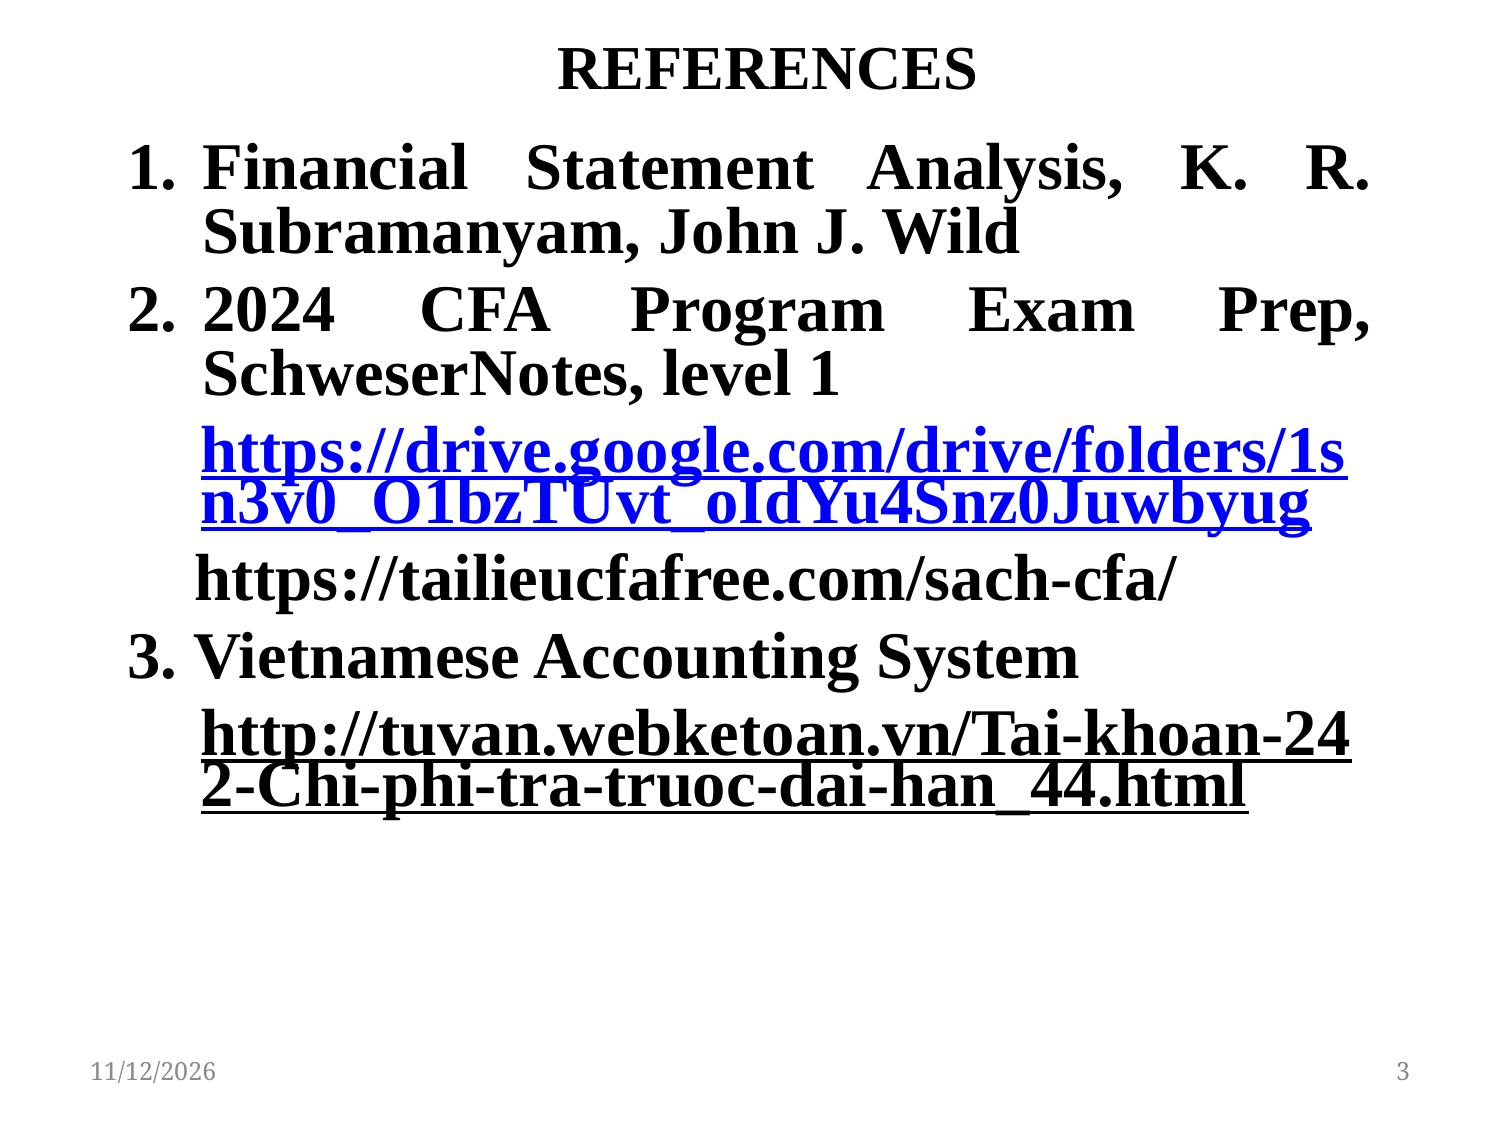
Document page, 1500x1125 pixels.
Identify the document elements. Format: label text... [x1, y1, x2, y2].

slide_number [75, 1042, 425, 1103]
list Financial Statement Analysis, K. R. Subramanyam, John J. Wild 2024 CFA Program Exam Prep, SchweserNotes, level 1 https://drive.google.com/drive/folders/1sn3v0_O1bzTUvt_oIdYu4Snz0Juwbyug https://tailieucfafree.com/sach-cfa/ 3. Vietnamese Accounting System http://tuvan.webketoan.vn/Tai-khoan-242-Chi-phi-tra-truoc-dai-han_44.html [112, 131, 1388, 957]
title REFERENCES [92, 0, 1444, 110]
slide_number 3 [1074, 1042, 1425, 1103]
